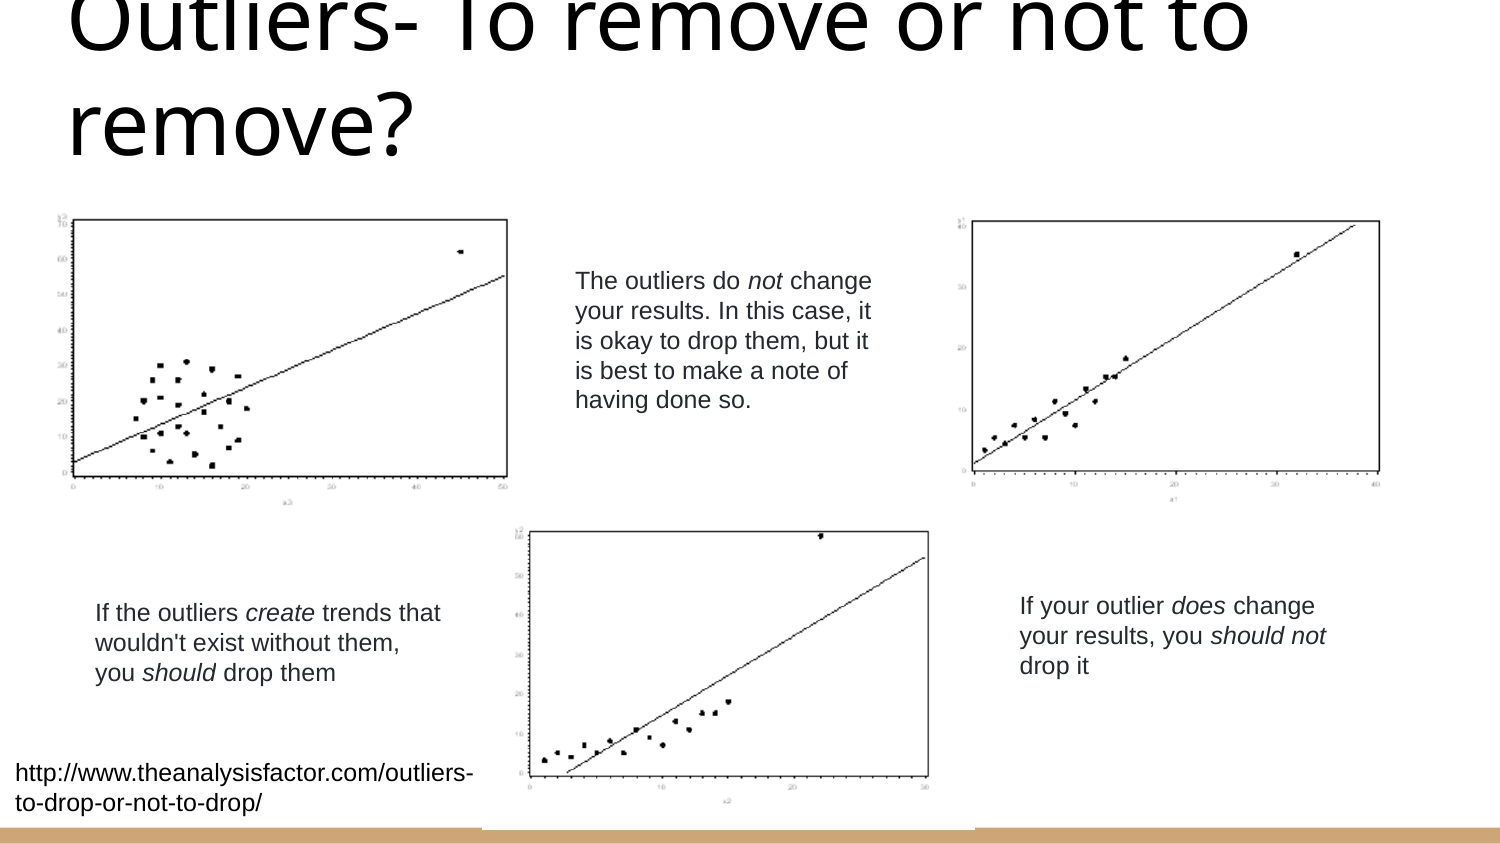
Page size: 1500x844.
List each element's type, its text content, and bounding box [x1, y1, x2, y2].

text_box http://www.theanalysisfactor.com/outliers-to-drop-or-not-to-drop/ [0, 749, 477, 823]
text_box If the outliers create trends that wouldn't exist without them, you should drop them [79, 532, 463, 749]
title Outliers- To remove or not to remove? [51, 51, 1449, 189]
text_box The outliers do not change your results. In this case, it is okay to drop them, but it is best to make a note of having done so. [566, 231, 897, 447]
picture [16, 177, 1450, 830]
text_box If your outlier does change your results, you should not drop it [1004, 546, 1381, 723]
